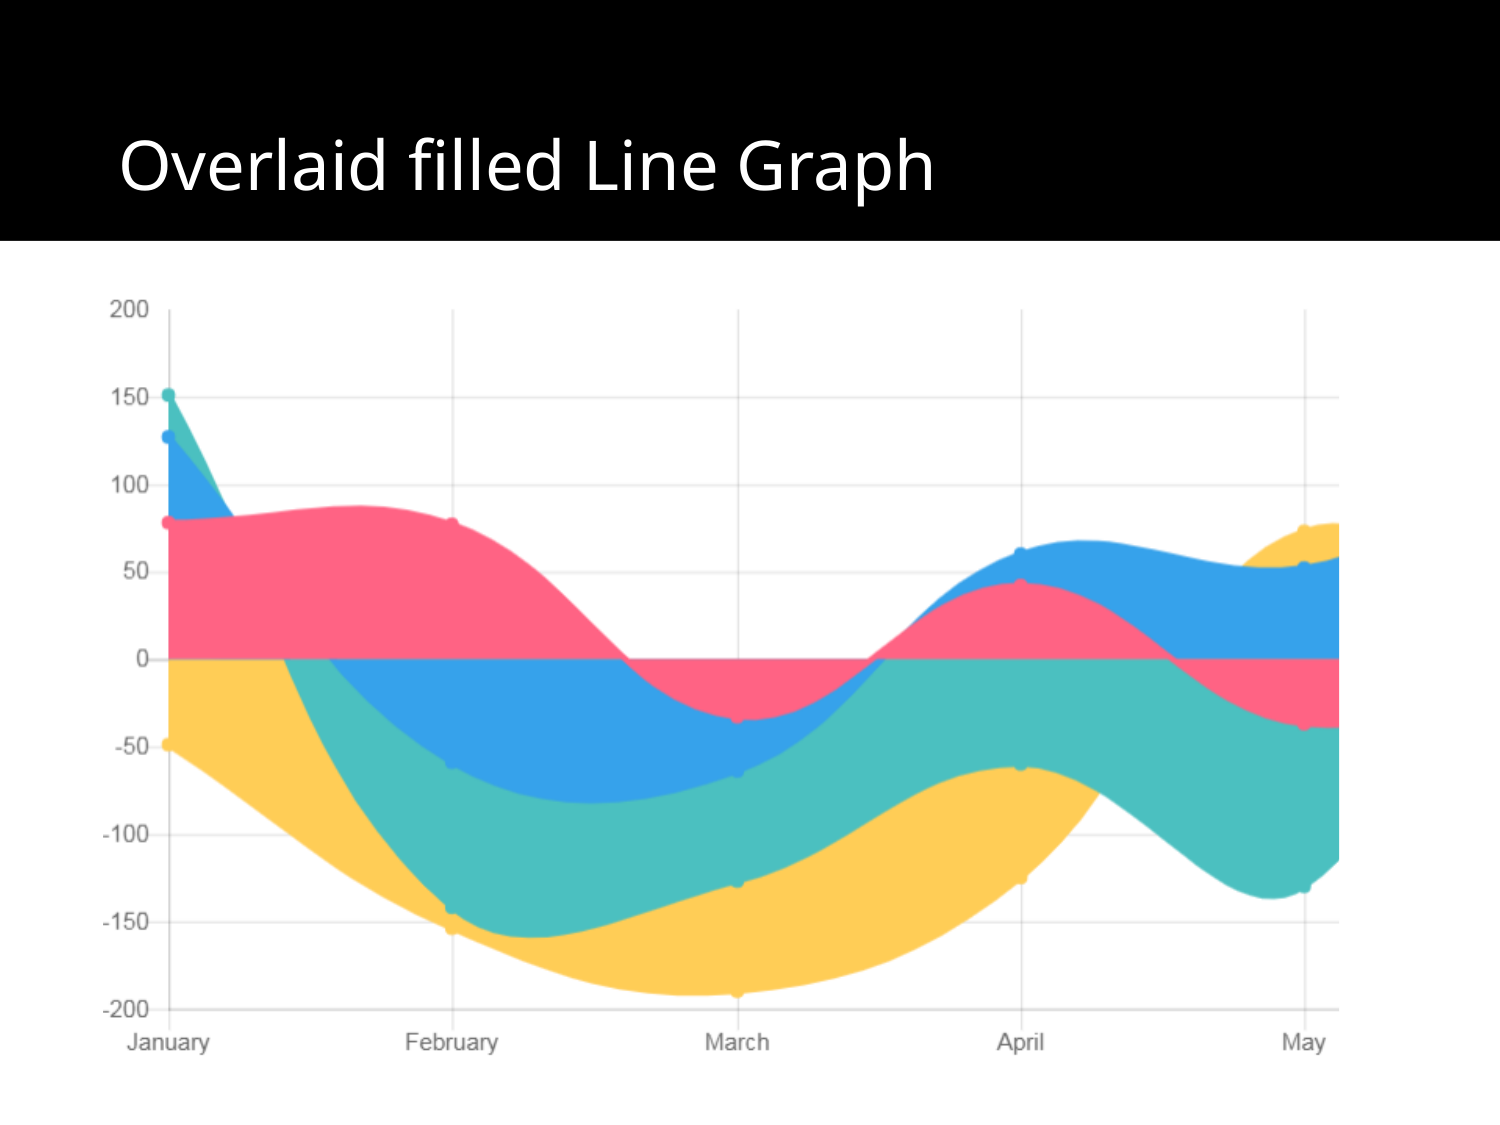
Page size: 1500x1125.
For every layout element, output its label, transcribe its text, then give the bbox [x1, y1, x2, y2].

text_box [0, 240, 1500, 1125]
title Overlaid filled Line Graph [103, 59, 1397, 278]
picture [103, 297, 1340, 1069]
